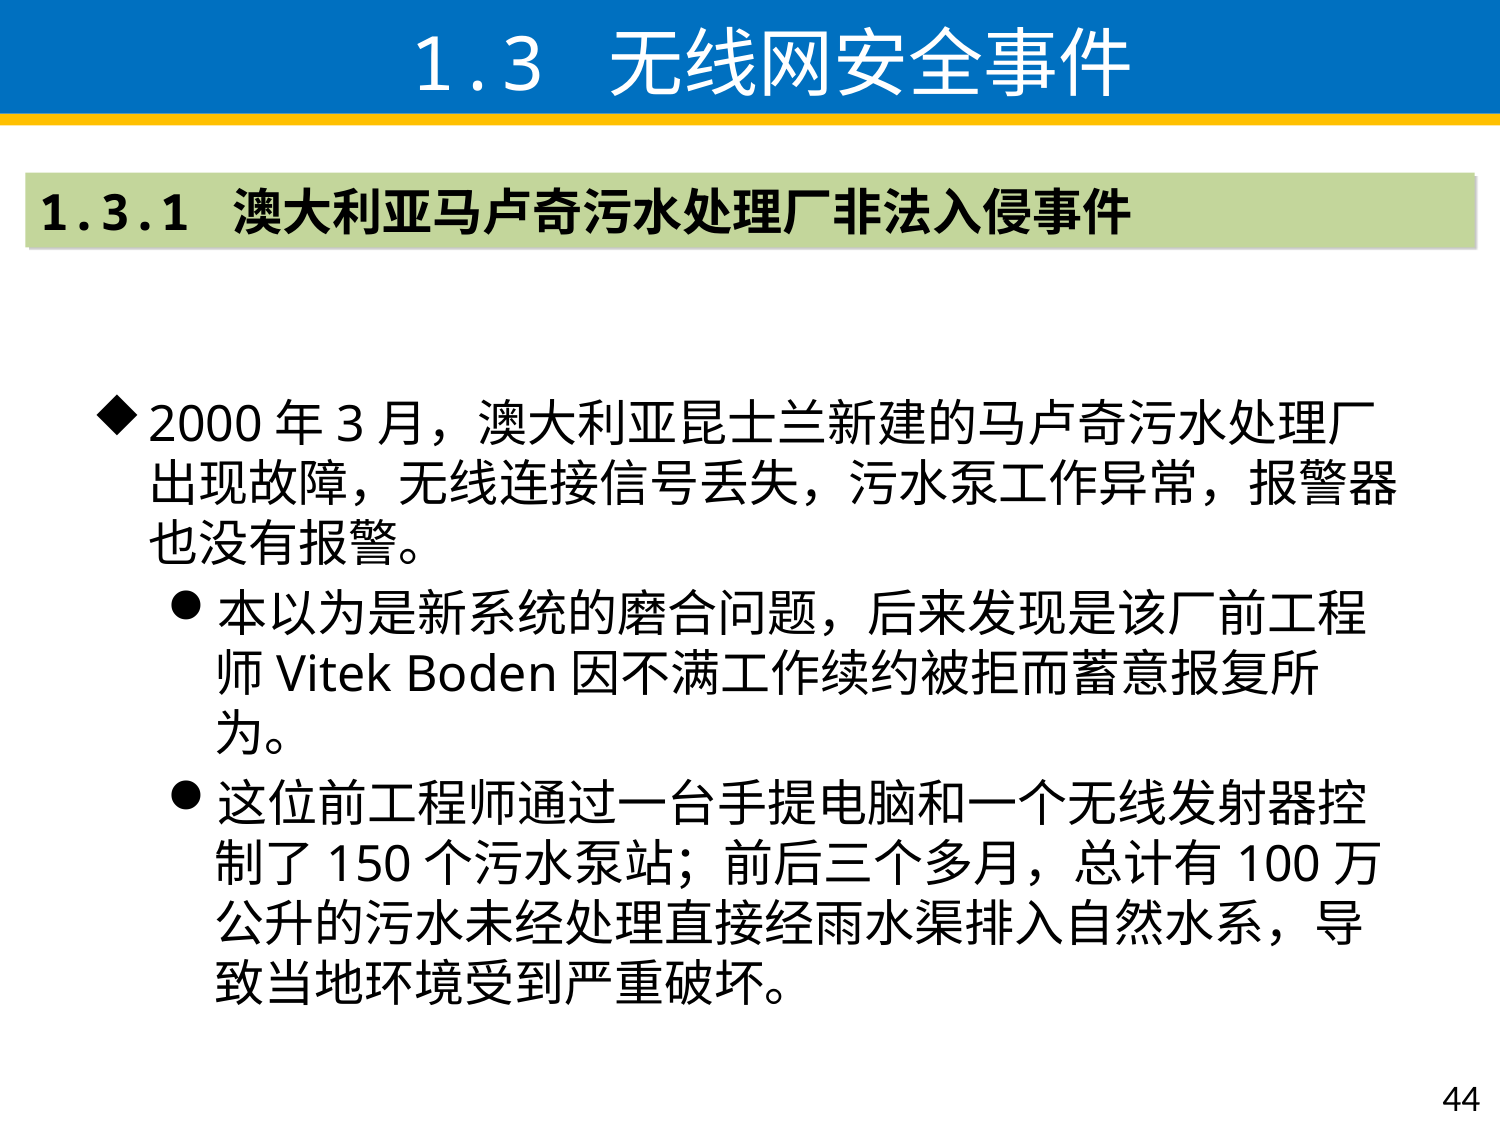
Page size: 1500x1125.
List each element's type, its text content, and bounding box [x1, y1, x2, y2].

text_box 1.3.1 澳大利亚马卢奇污水处理厂非法入侵事件 [25, 172, 1475, 248]
list 2000年3月，澳大利亚昆士兰新建的马卢奇污水处理厂出现故障，无线连接信号丢失，污水泵工作异常，报警器也没有报警。 本以为是新系统的磨合问题，后来发现是该厂前工程师Vitek Boden因不满工作续约被拒而蓄意报复所为。 这位前工程师通过一台手提电脑和一个无线发射器控制了150个污水泵站；前后三个多月，总计有100万公升的污水未经处理直接经雨水渠排入自然水系，导致当地环境受到严重破坏。 [77, 384, 1428, 1125]
title 1.3 无线网安全事件 [0, 0, 1500, 114]
text_box 44 [1427, 1066, 1499, 1125]
